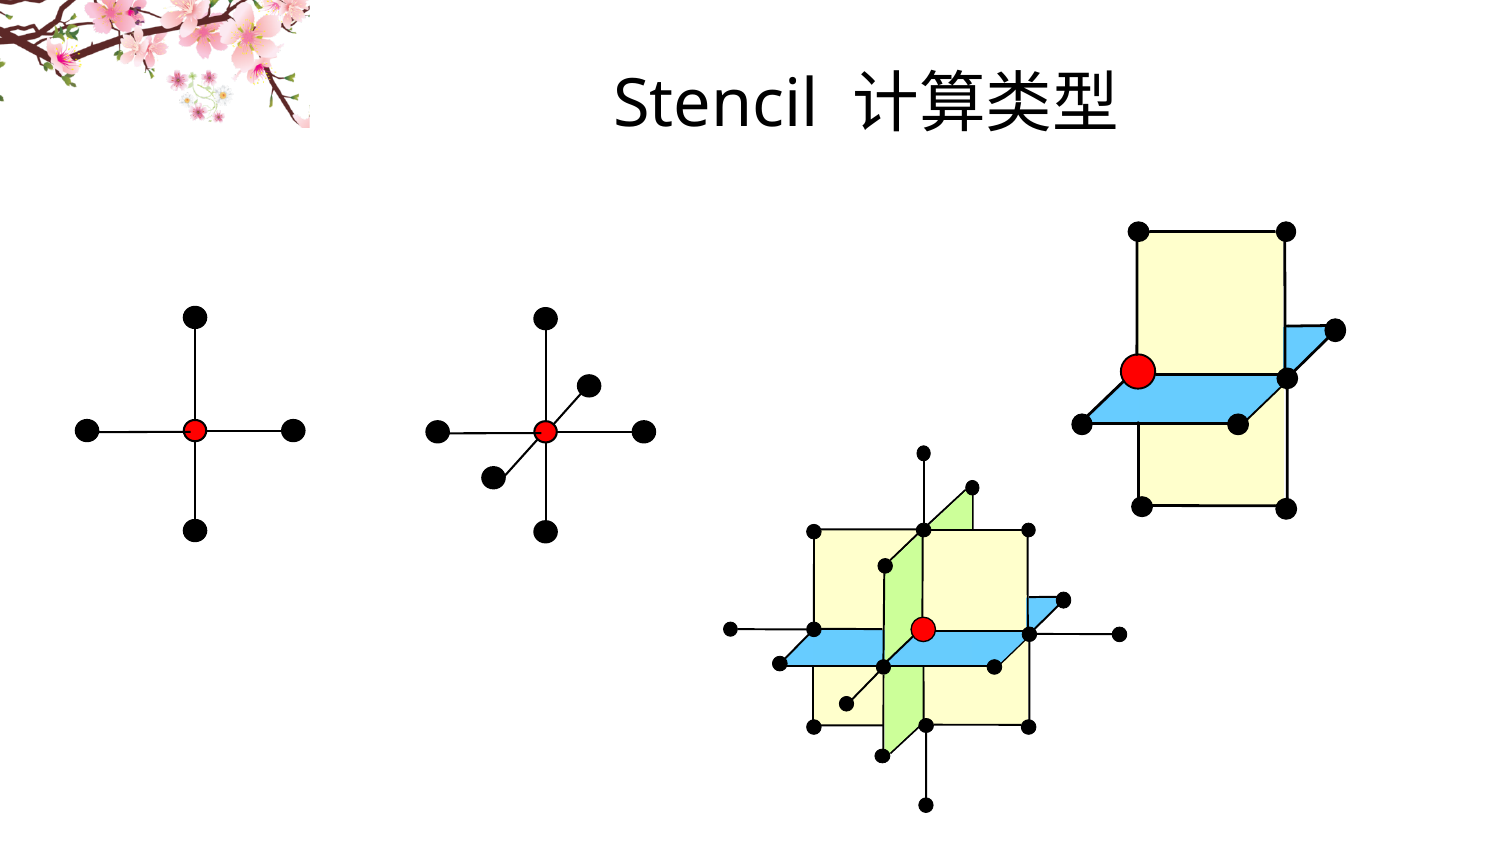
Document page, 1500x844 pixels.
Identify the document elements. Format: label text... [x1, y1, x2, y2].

text_box [182, 419, 208, 443]
text_box [182, 519, 208, 543]
title Stencil 计算类型 [598, 23, 1500, 187]
text_box [182, 305, 208, 329]
picture [722, 219, 1347, 814]
text_box [631, 420, 657, 444]
text_box [74, 418, 100, 443]
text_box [493, 439, 538, 489]
picture [0, 0, 310, 128]
text_box [481, 466, 494, 490]
text_box [533, 306, 558, 331]
text_box [576, 374, 602, 398]
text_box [553, 393, 582, 425]
text_box [425, 420, 450, 444]
text_box [533, 520, 558, 544]
text_box [281, 418, 306, 443]
text_box [533, 420, 558, 444]
